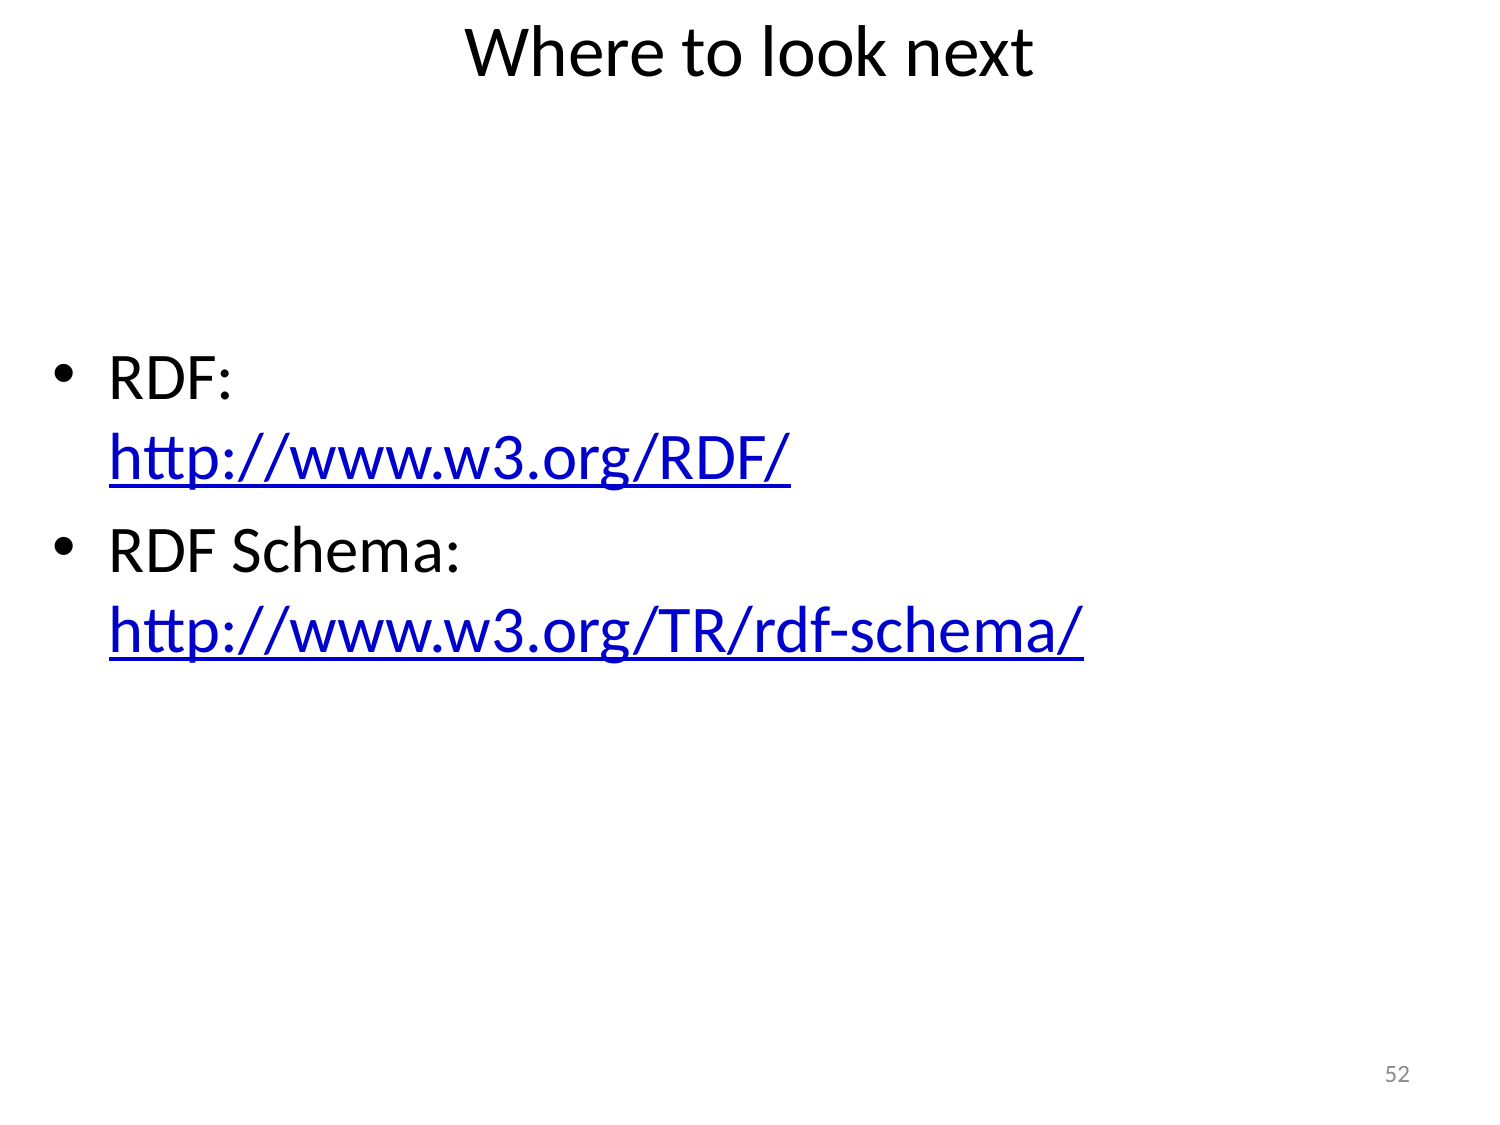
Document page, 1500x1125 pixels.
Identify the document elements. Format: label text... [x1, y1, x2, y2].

title Where to look next [74, 0, 1426, 100]
list RDF: http://www.w3.org/RDF/ RDF Schema: http://www.w3.org/TR/rdf-schema/ [37, 324, 1451, 1001]
slide_number 52 [1074, 1042, 1425, 1103]
